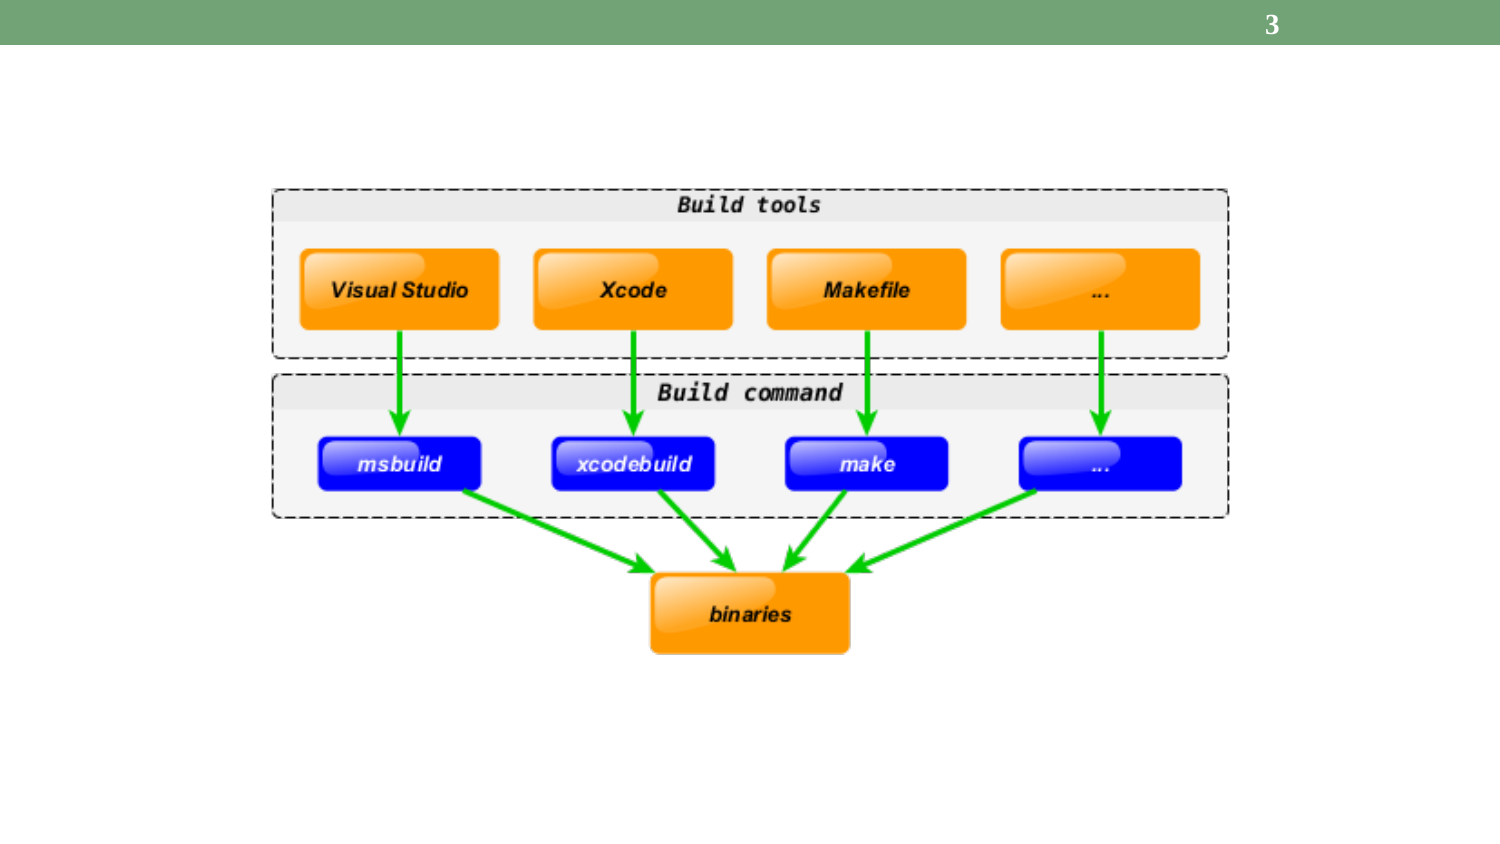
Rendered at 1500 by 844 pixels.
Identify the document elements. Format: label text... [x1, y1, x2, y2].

picture [245, 161, 1255, 682]
slide_number 3 [1250, 2, 1425, 43]
